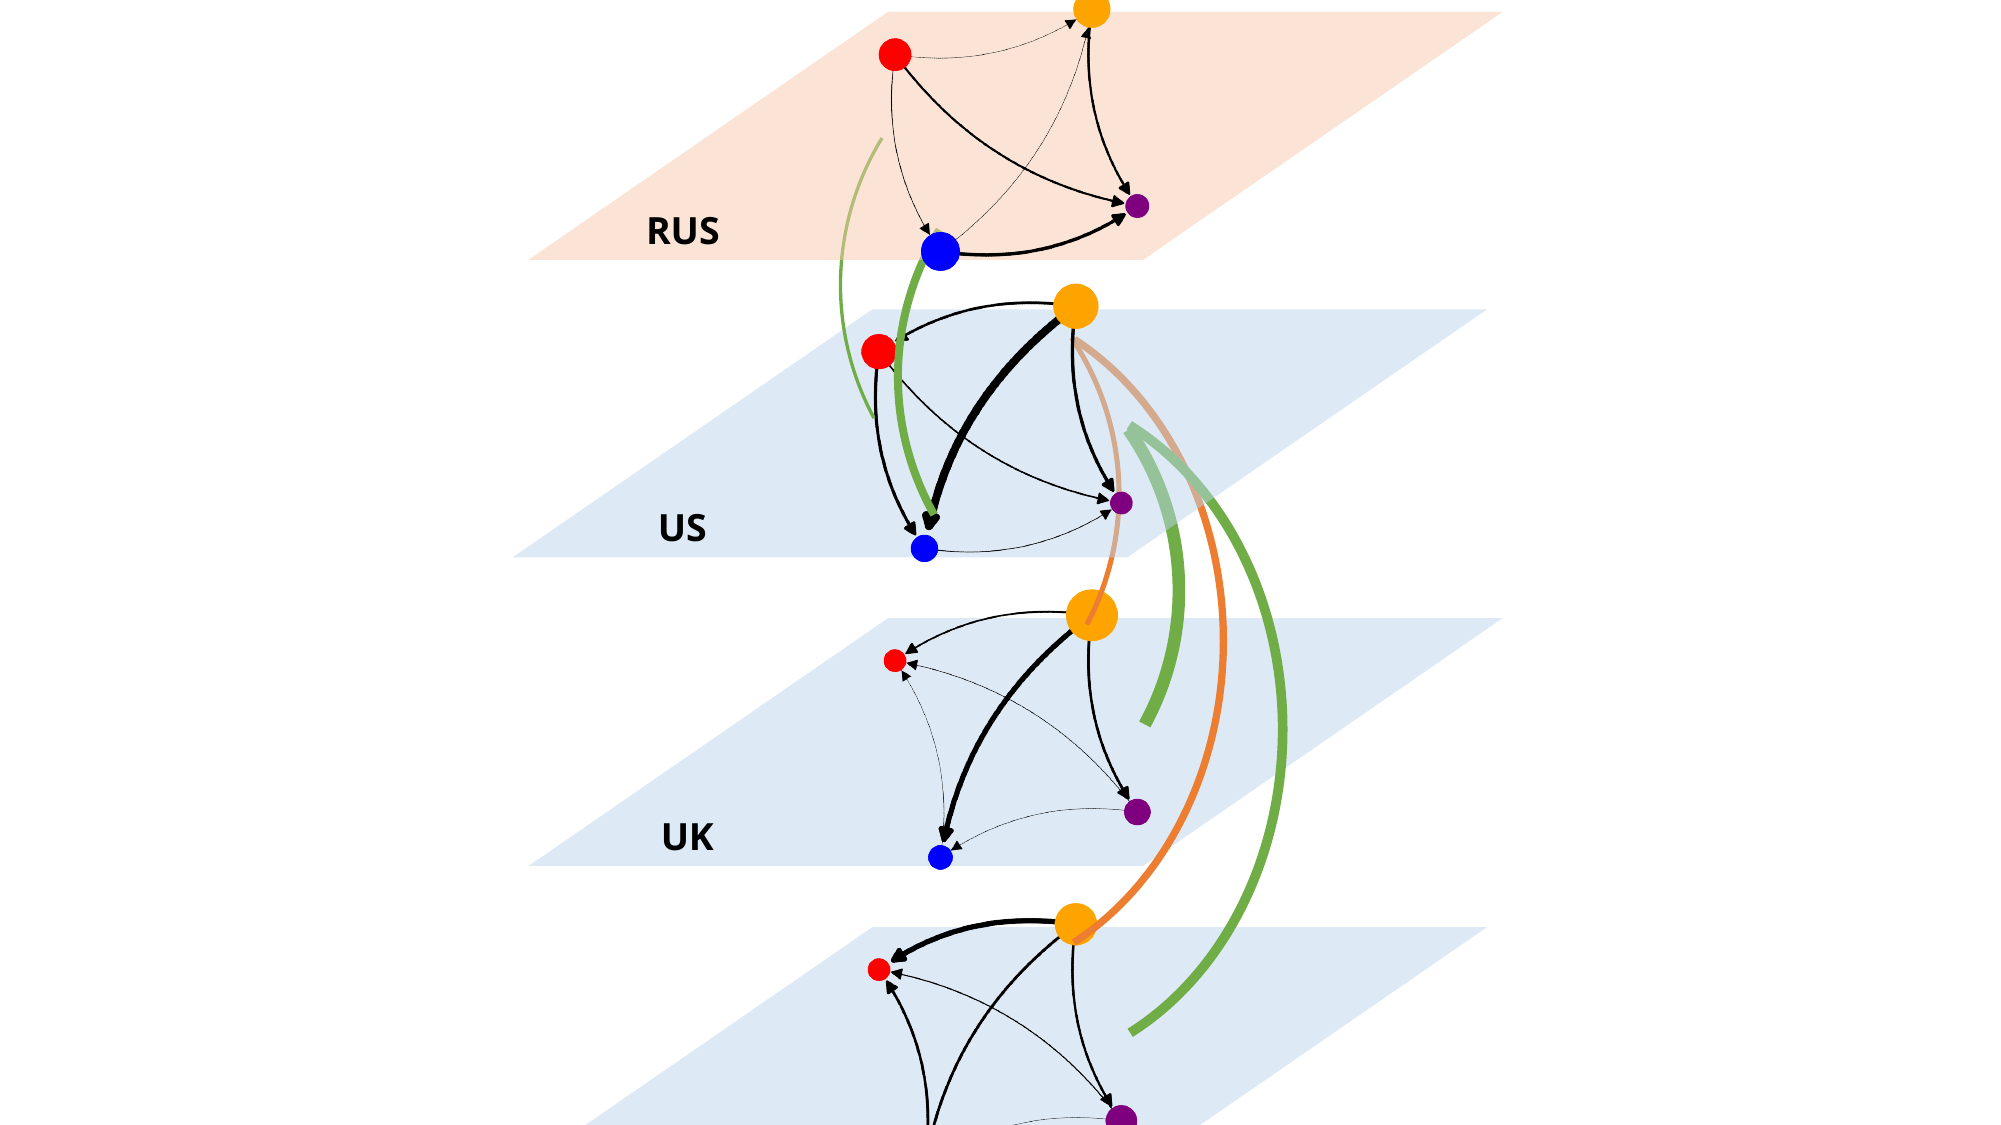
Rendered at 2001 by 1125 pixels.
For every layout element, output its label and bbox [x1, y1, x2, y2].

text_box [512, 0, 1503, 1125]
